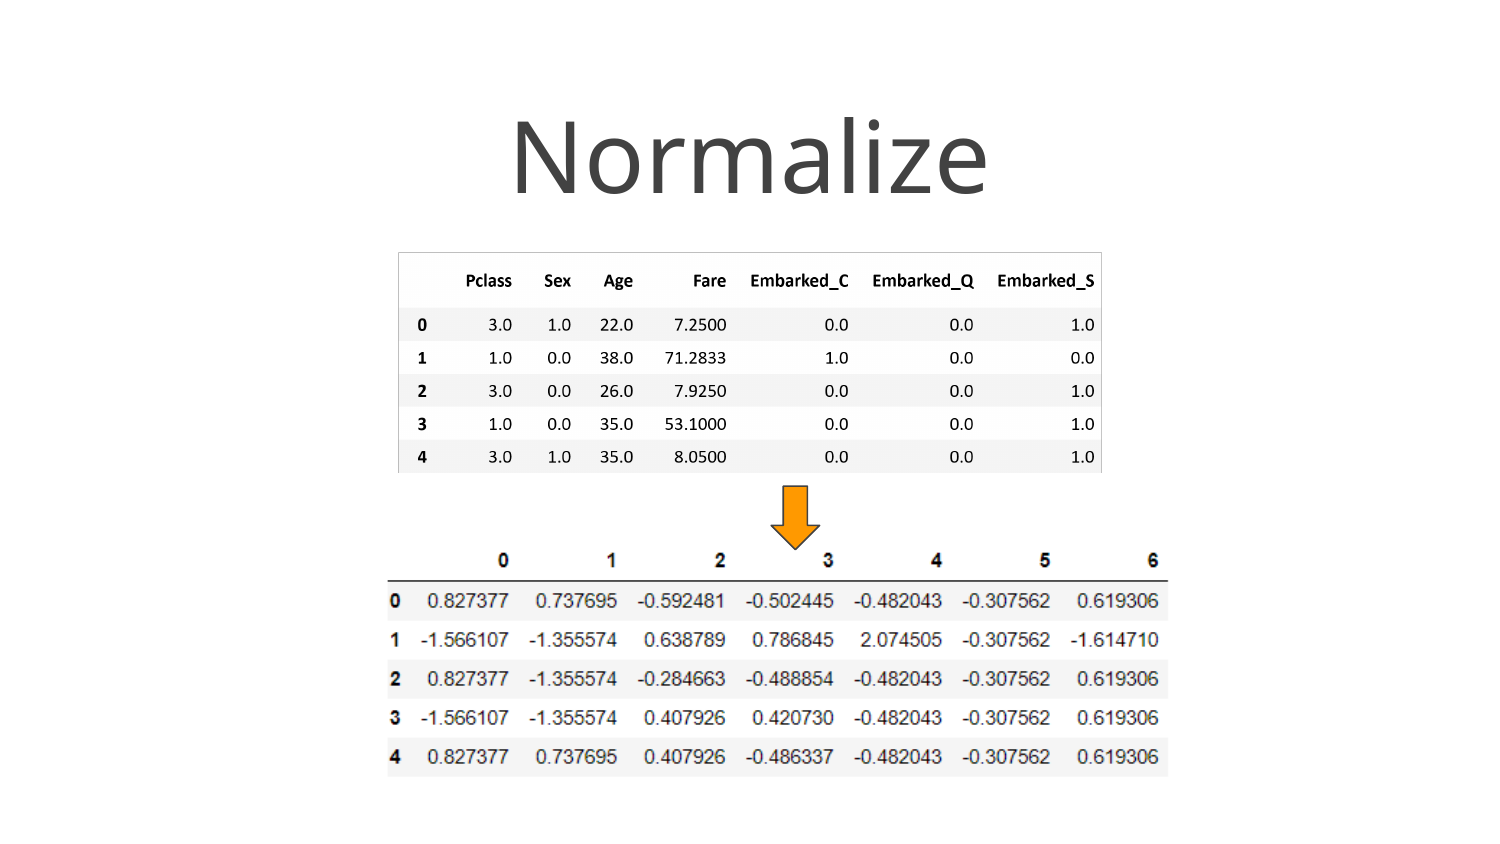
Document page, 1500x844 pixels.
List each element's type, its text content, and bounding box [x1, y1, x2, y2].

picture [387, 537, 1174, 791]
text_box [771, 487, 820, 536]
picture [398, 252, 1102, 479]
title Normalize [326, 108, 1174, 229]
